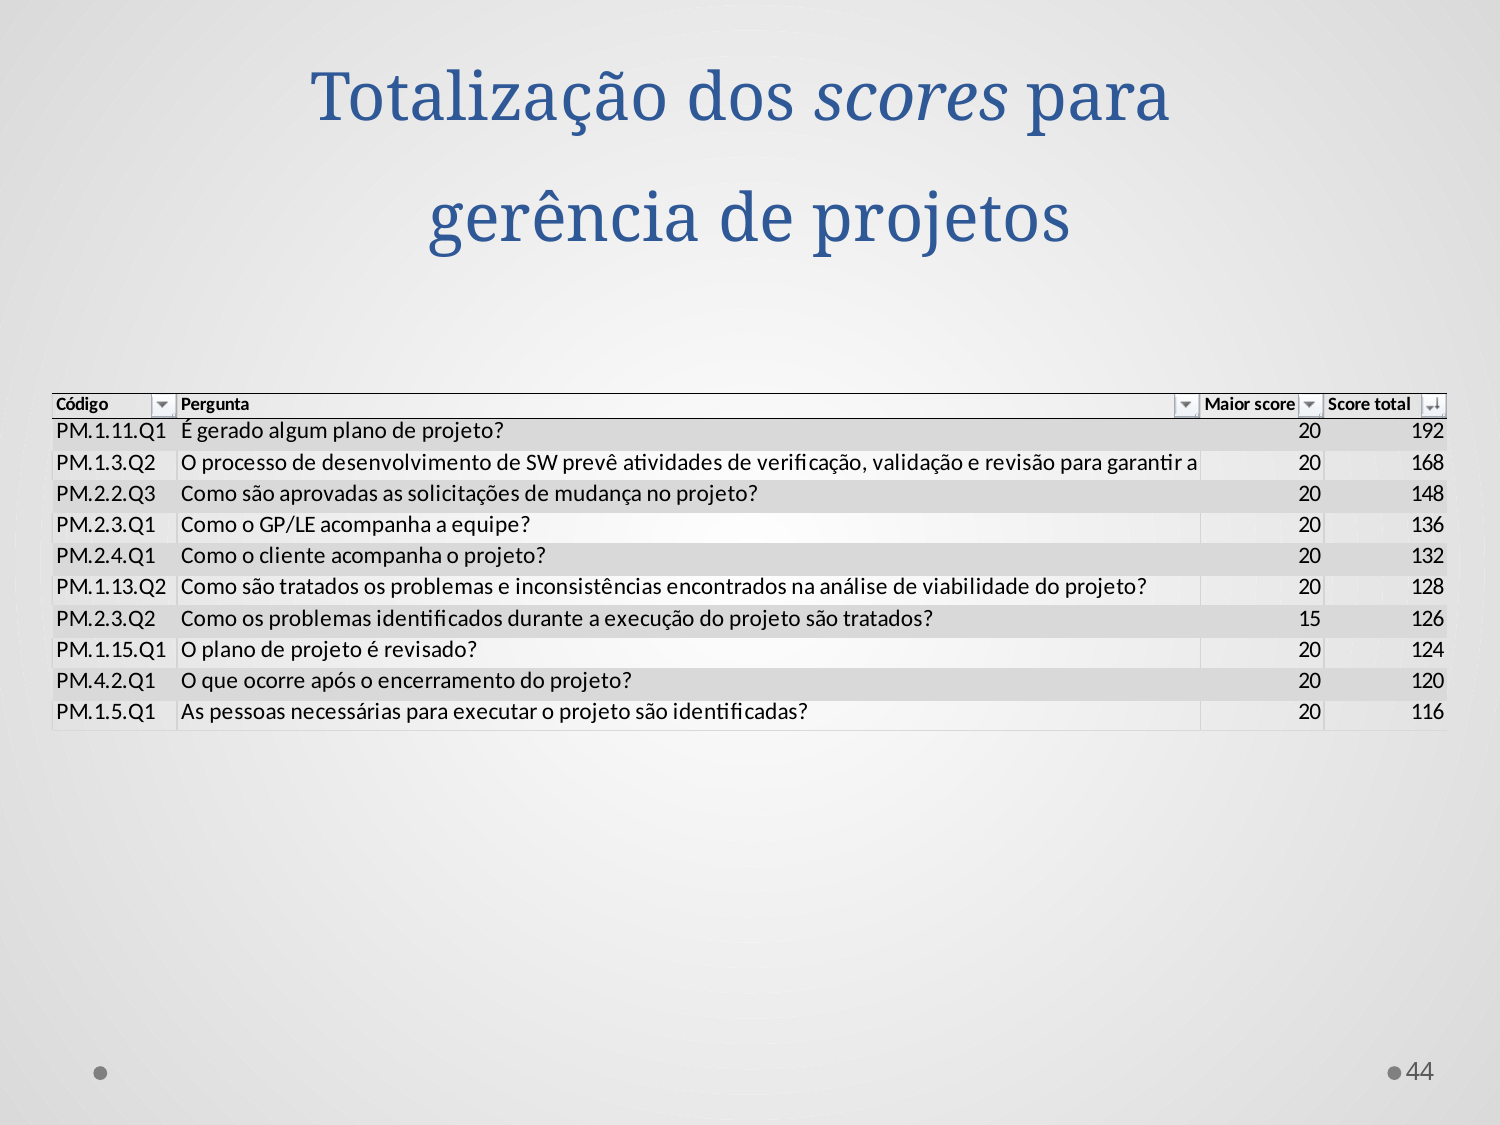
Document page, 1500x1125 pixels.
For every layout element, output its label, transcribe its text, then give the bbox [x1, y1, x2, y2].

title Totalização dos scores para gerência de projetos [75, 0, 1425, 262]
slide_number 44 [1401, 1042, 1494, 1103]
picture [51, 392, 1449, 733]
